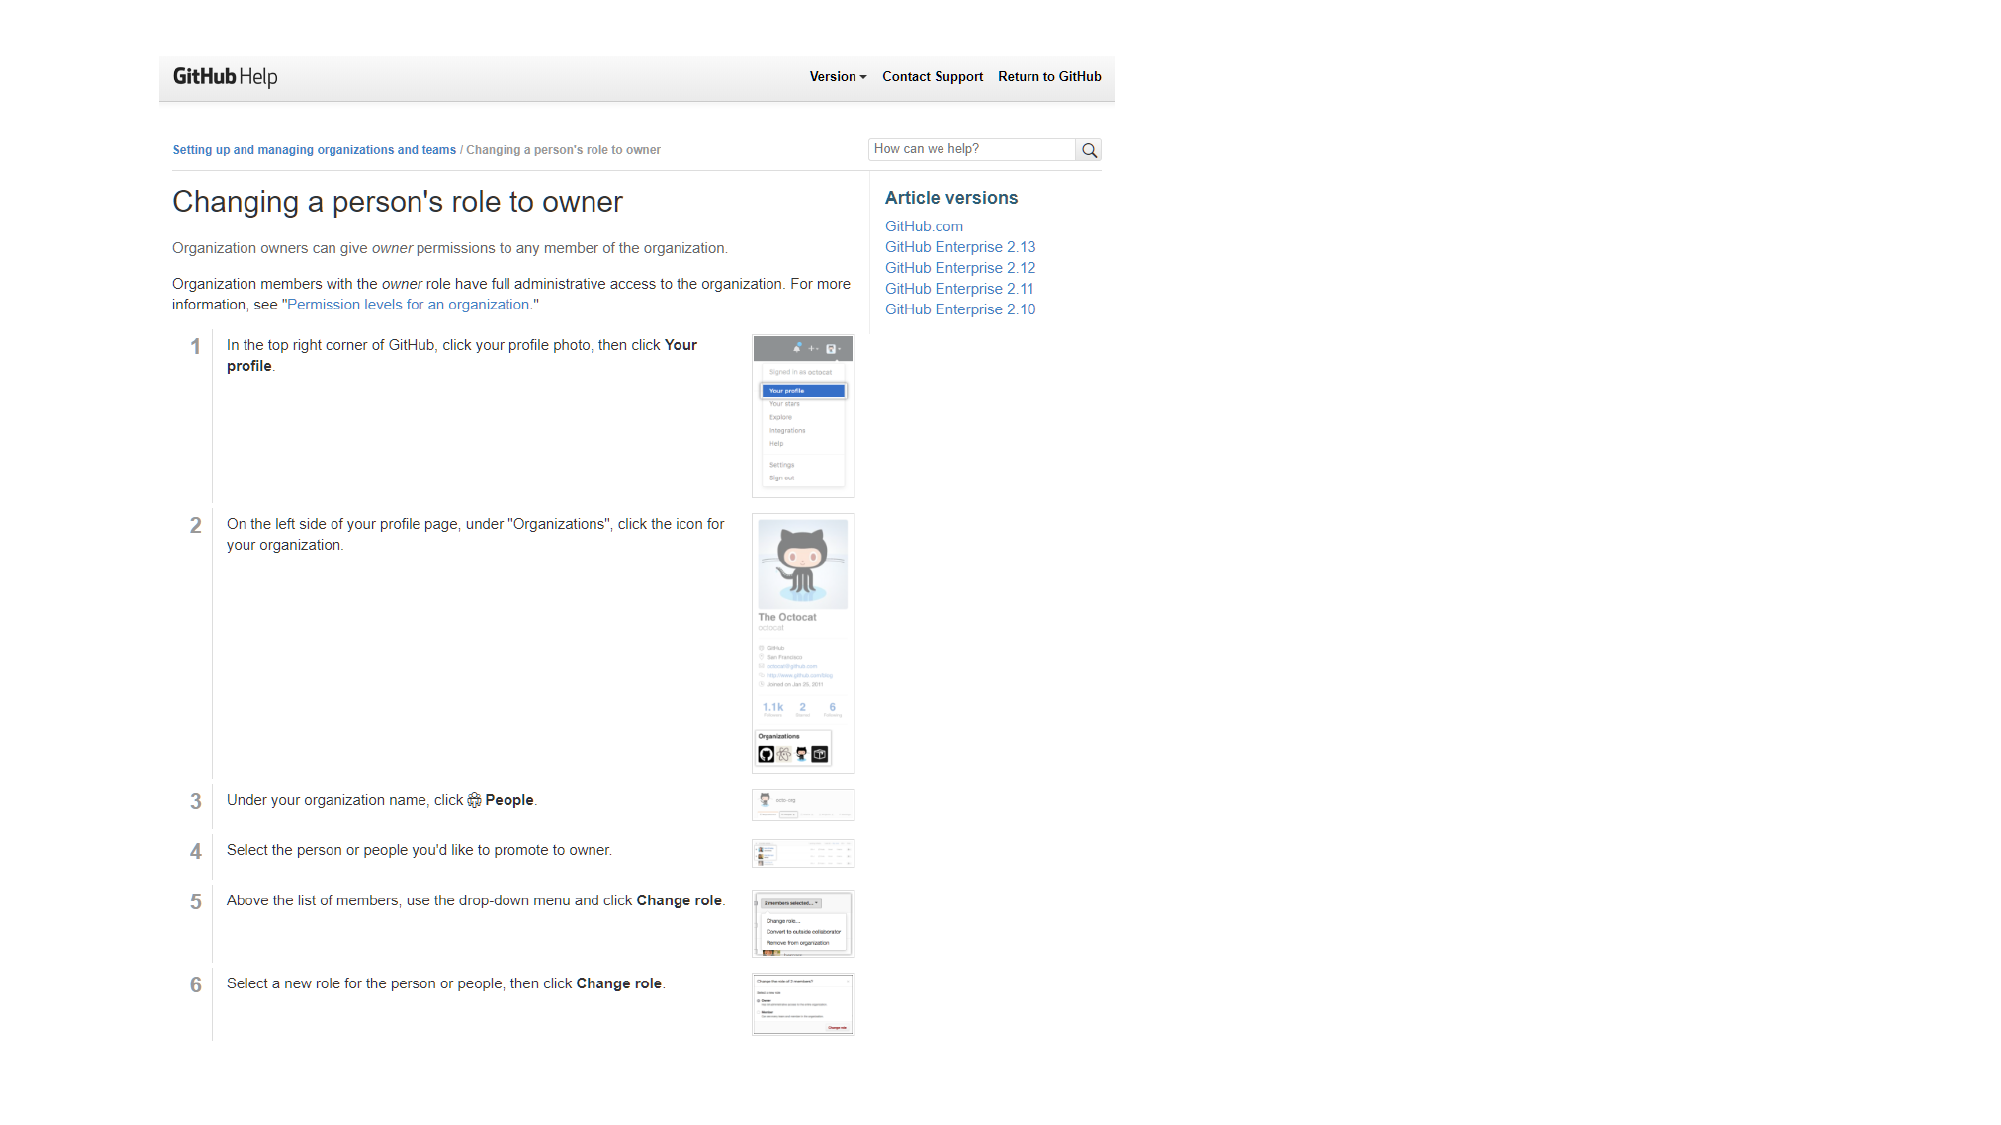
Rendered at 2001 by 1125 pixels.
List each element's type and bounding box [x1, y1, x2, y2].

picture [159, 56, 1115, 1067]
